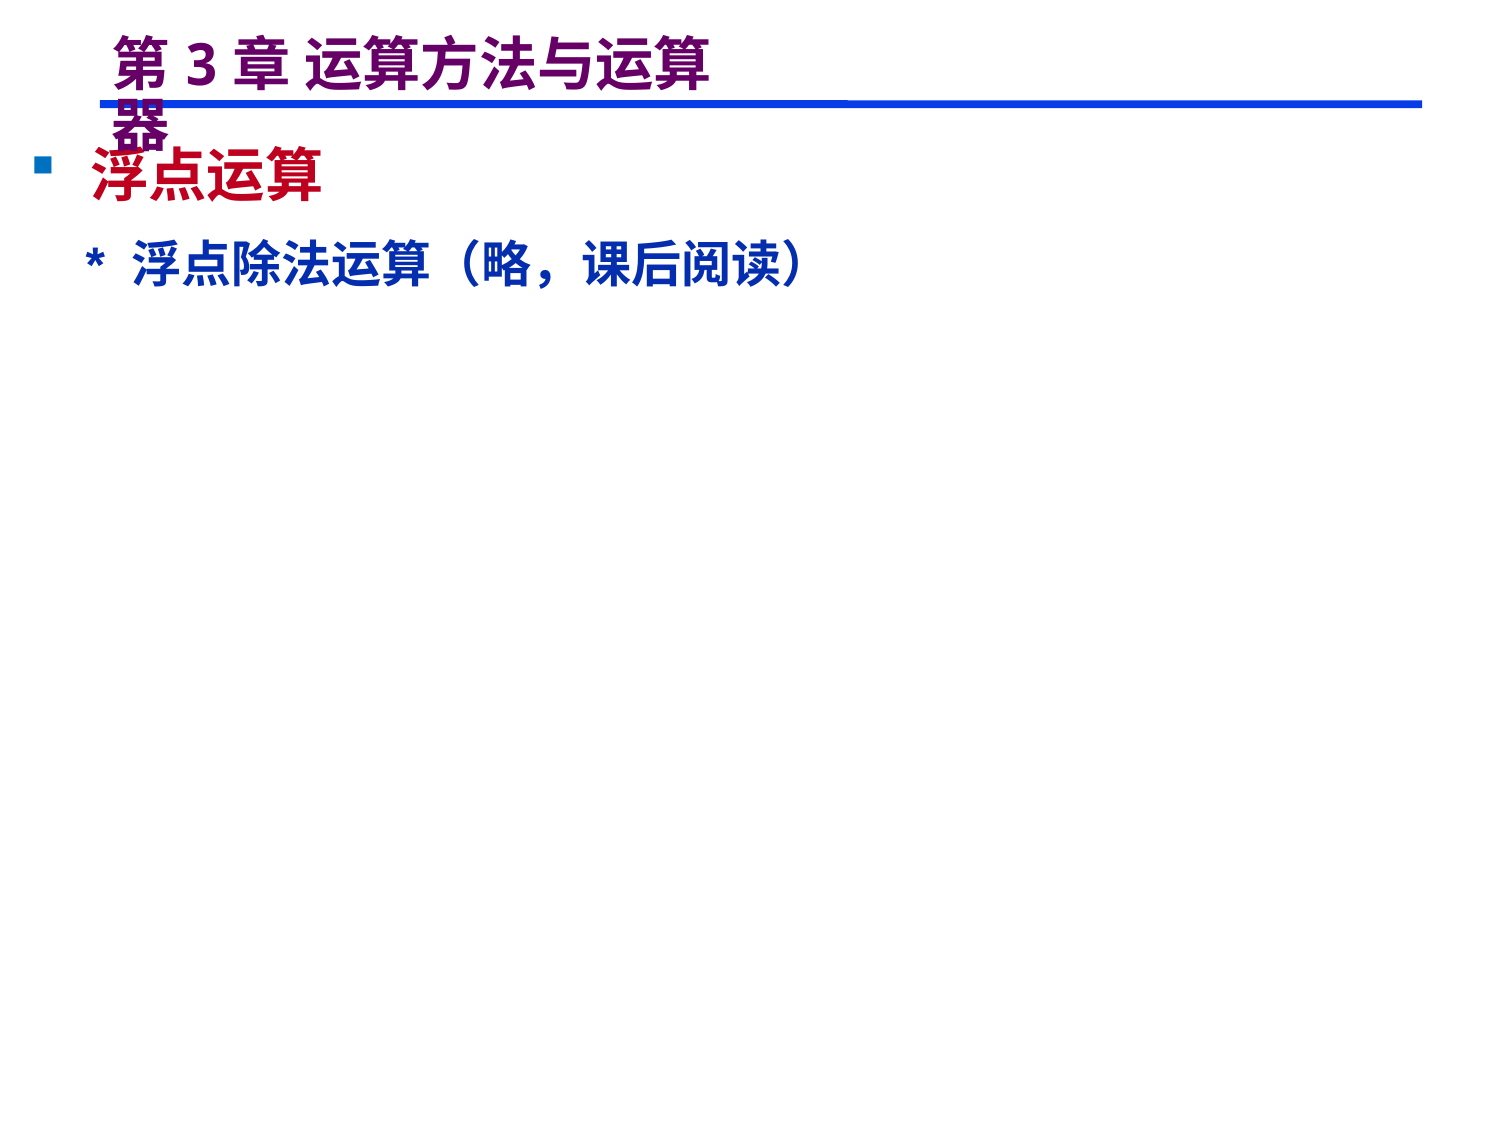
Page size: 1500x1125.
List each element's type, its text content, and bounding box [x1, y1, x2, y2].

title 第3章 运算方法与运算器 [100, 32, 769, 230]
subtitle 浮点运算 * 浮点除法运算（略，课后阅读） [14, 129, 1481, 1073]
